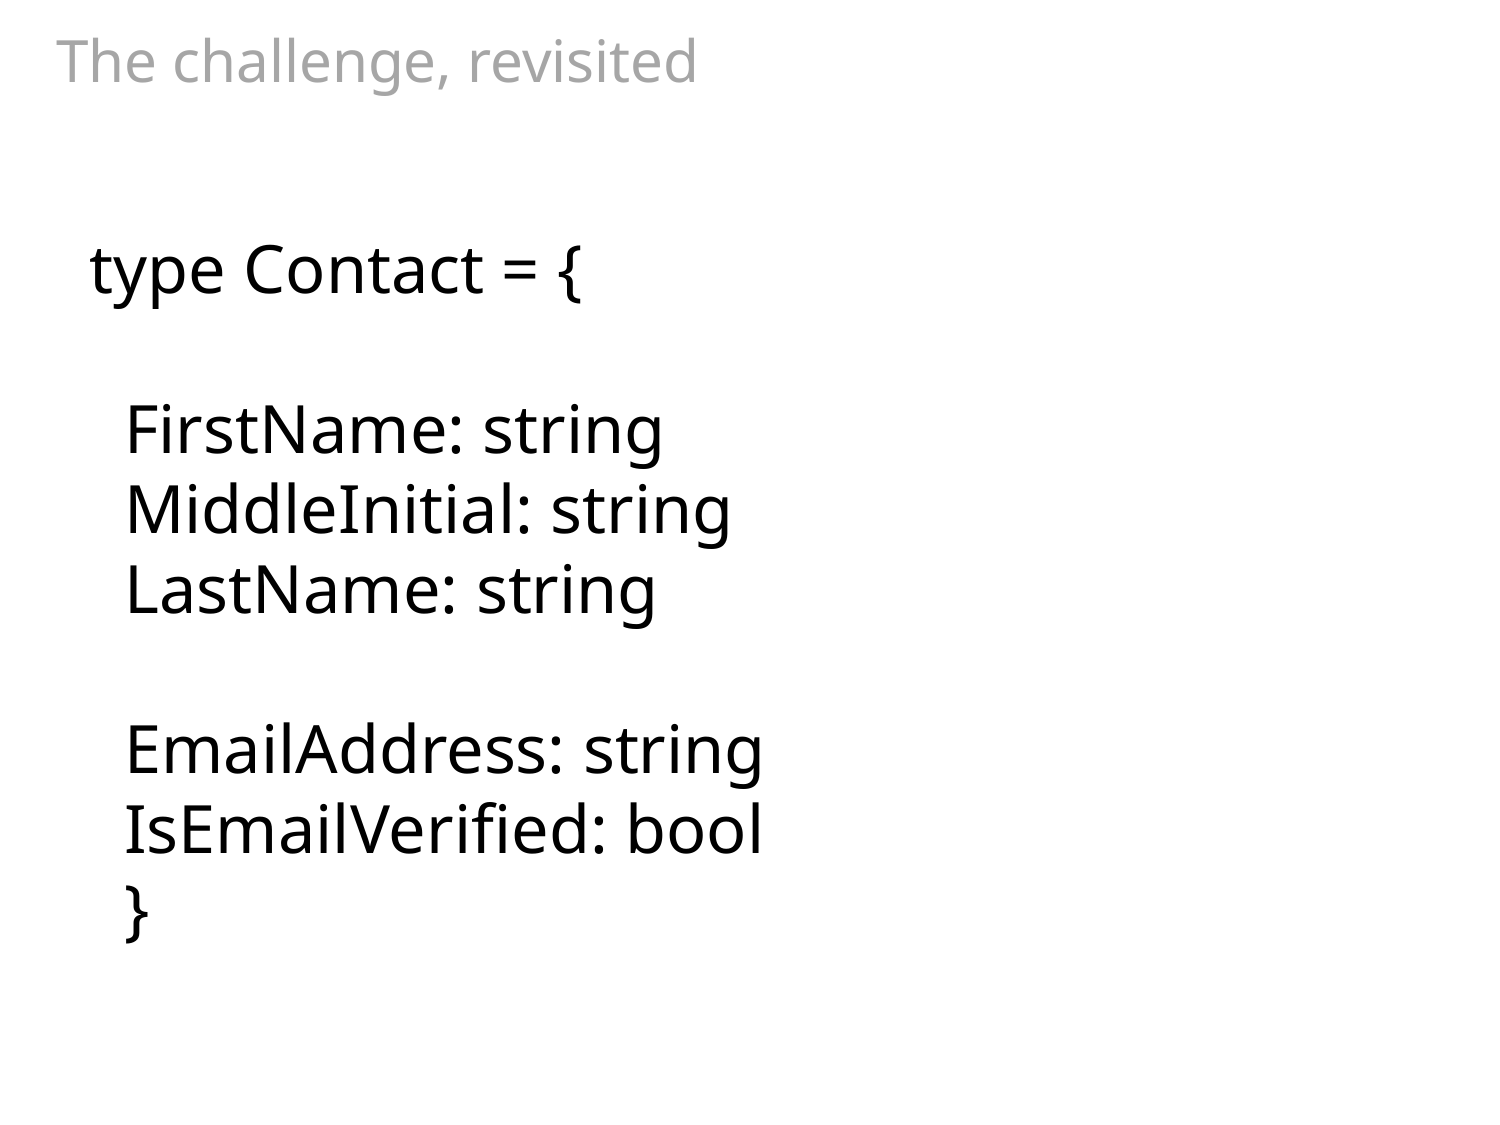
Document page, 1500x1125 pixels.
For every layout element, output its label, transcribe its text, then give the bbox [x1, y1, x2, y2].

text_box type Contact = { FirstName: string MiddleInitial: string LastName: string EmailAddress: string IsEmailVerified: bool } [75, 219, 1483, 955]
title The challenge, revisited [41, 19, 1459, 100]
